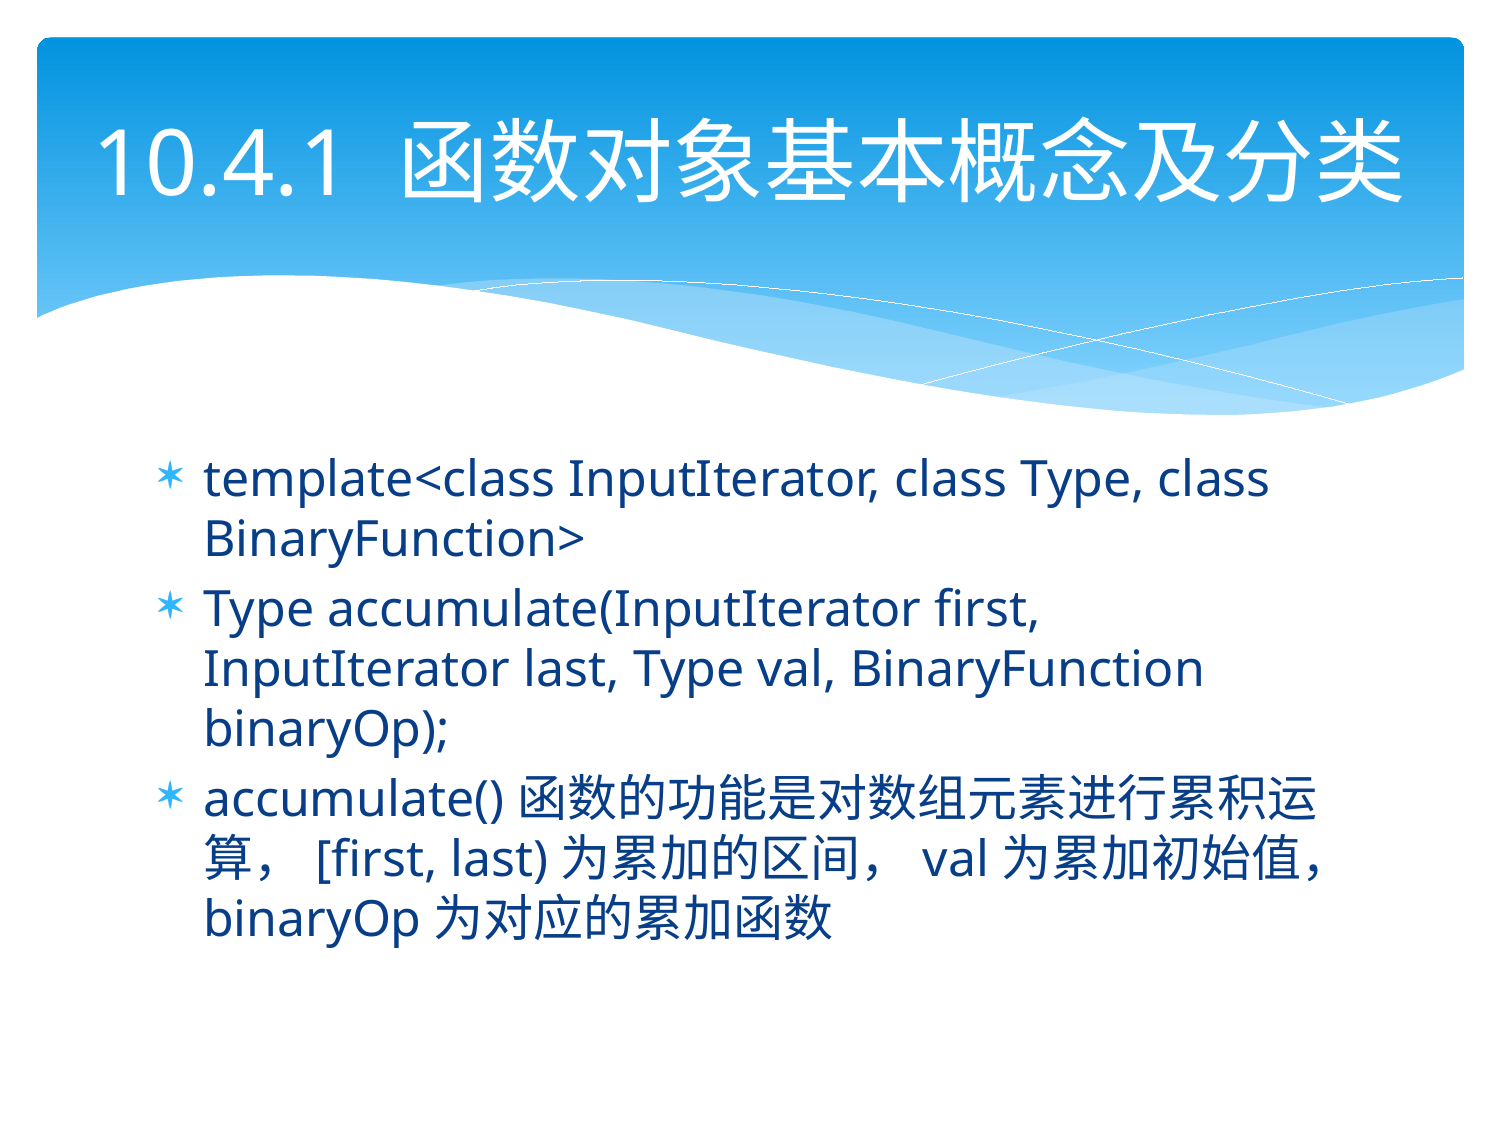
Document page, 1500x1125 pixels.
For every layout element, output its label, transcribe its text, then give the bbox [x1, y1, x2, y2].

list template<class InputIterator, class Type, class BinaryFunction> Type accumulate(InputIterator first, InputIterator last, Type val, BinaryFunction binaryOp); accumulate()函数的功能是对数组元素进行累积运算，[first, last)为累加的区间，val为累加初始值，binaryOp为对应的累加函数 [143, 438, 1359, 1005]
title 10.4.1 函数对象基本概念及分类 [75, 55, 1425, 261]
